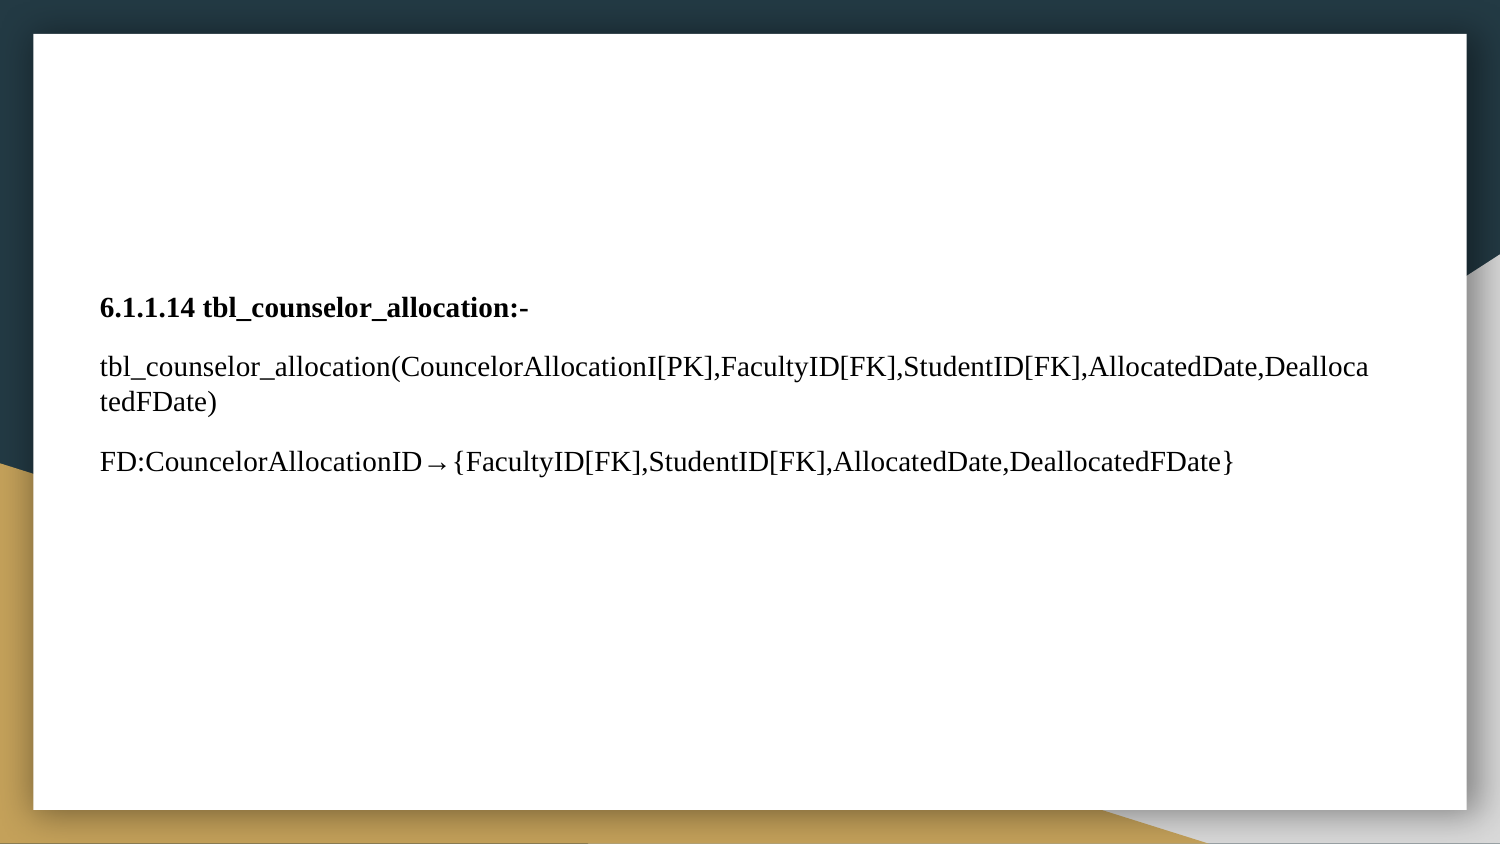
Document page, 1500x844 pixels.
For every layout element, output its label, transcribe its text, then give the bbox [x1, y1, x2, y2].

text_box 6.1.1.14 tbl_counselor_allocation:- tbl_counselor_allocation(CouncelorAllocationI[PK],FacultyID[FK],StudentID[FK],AllocatedDate,DeallocatedFDate) FD:CouncelorAllocationID→{FacultyID[FK],StudentID[FK],AllocatedDate,DeallocatedFDate} [85, 272, 1392, 493]
